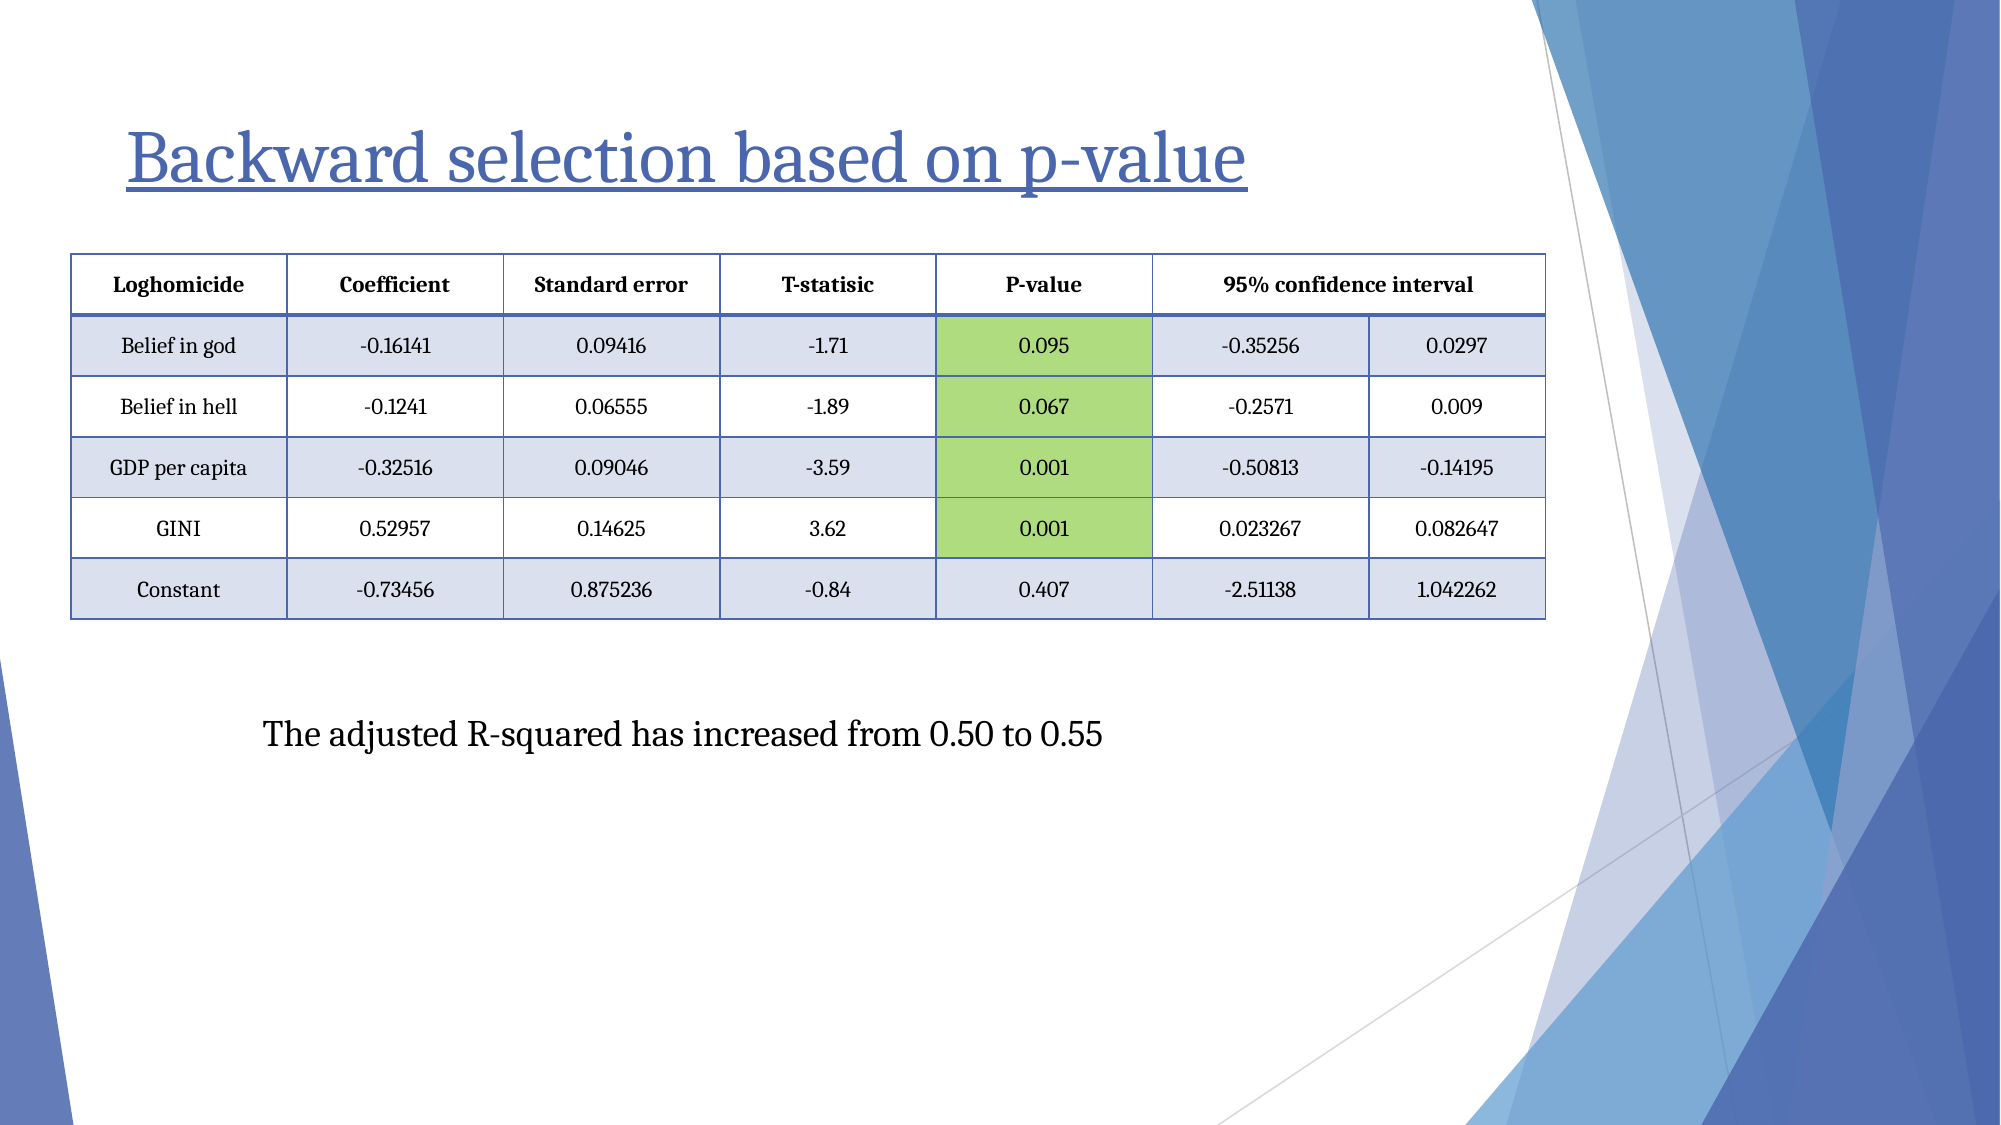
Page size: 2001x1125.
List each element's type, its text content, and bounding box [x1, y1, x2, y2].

table_cell GDP per capita [72, 438, 286, 497]
table_cell 0.875236 [504, 559, 719, 618]
table_cell 0.001 [937, 498, 1152, 557]
table_cell -0.14195 [1370, 438, 1545, 497]
title Backward selection based on p-value [111, 99, 1522, 253]
table_header Standard error [504, 255, 719, 313]
table_cell 3.62 [721, 498, 935, 557]
table_cell 0.095 [937, 317, 1152, 375]
table_cell -2.51138 [1153, 559, 1368, 618]
text_box The adjusted R-squared has increased from 0.50 to 0.55 [247, 702, 1336, 807]
table_cell -0.16141 [288, 317, 503, 375]
table_cell 0.082647 [1370, 498, 1545, 557]
table_cell Constant [72, 559, 286, 618]
table_cell -0.84 [721, 559, 935, 618]
table_cell -0.50813 [1153, 438, 1368, 497]
table_cell Belief in hell [72, 377, 286, 436]
table_cell 0.52957 [288, 498, 503, 557]
table_cell 0.0297 [1370, 317, 1545, 375]
table_header 95% confidence interval [1153, 255, 1545, 313]
table_cell -3.59 [721, 438, 935, 497]
table_cell 0.407 [937, 559, 1152, 618]
table_cell GINI [72, 498, 286, 557]
table_cell -0.1241 [288, 377, 503, 436]
table_cell 0.14625 [504, 498, 719, 557]
table_cell -0.35256 [1153, 317, 1368, 375]
table_header Coefficient [288, 255, 503, 313]
table_cell 0.067 [937, 377, 1152, 436]
table_cell -0.2571 [1153, 377, 1368, 436]
table_cell Belief in god [72, 317, 286, 375]
table_cell -1.71 [721, 317, 935, 375]
table_header Loghomicide [72, 255, 286, 313]
table_cell 0.001 [937, 438, 1152, 497]
table_cell 0.09046 [504, 438, 719, 497]
table_cell -0.32516 [288, 438, 503, 497]
table_cell 0.09416 [504, 317, 719, 375]
table_cell -1.89 [721, 377, 935, 436]
table_cell 0.06555 [504, 377, 719, 436]
table_cell -0.73456 [288, 559, 503, 618]
table_cell 0.009 [1370, 377, 1545, 436]
table_cell 0.023267 [1153, 498, 1368, 557]
table_cell 1.042262 [1370, 559, 1545, 618]
table_header T-statisic [721, 255, 935, 313]
table_header P-value [937, 255, 1152, 313]
